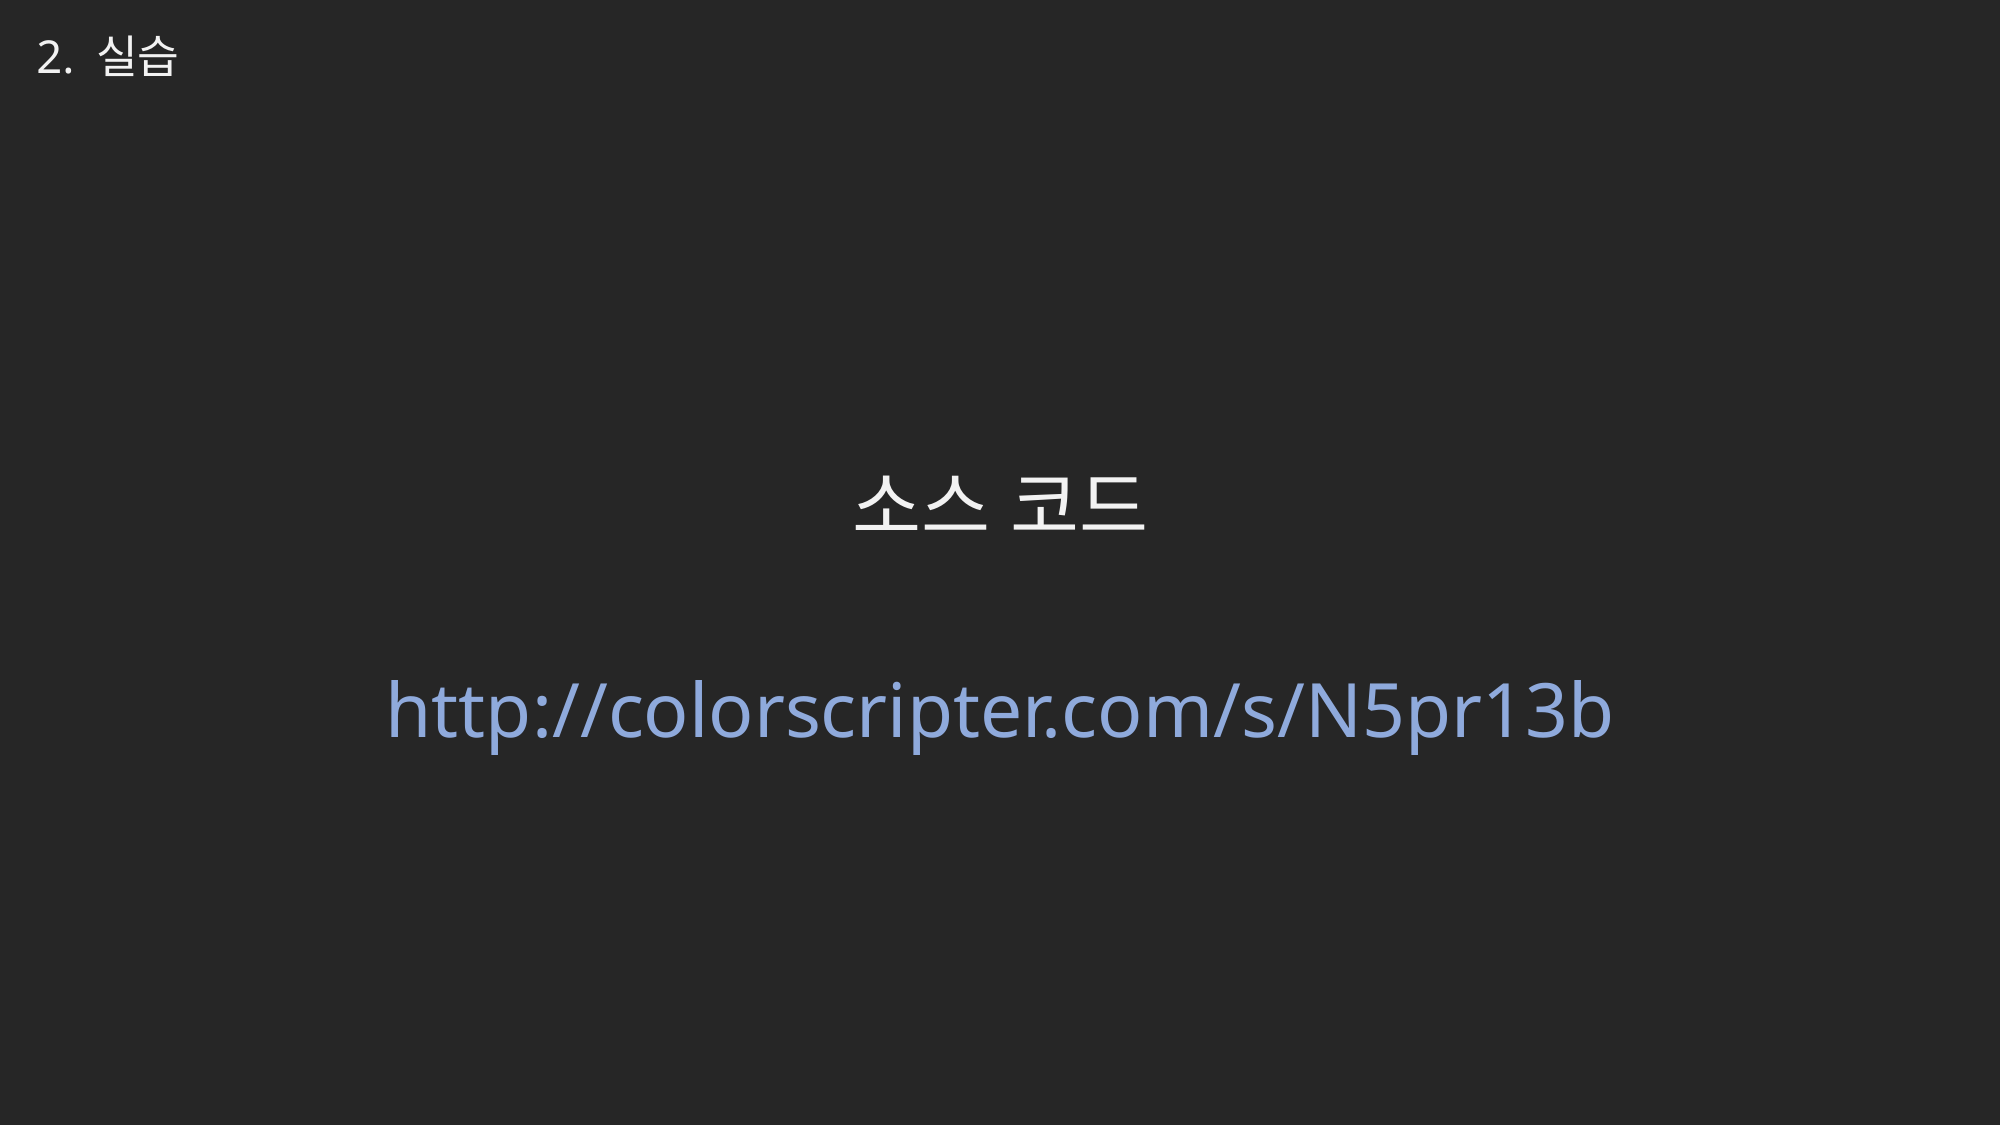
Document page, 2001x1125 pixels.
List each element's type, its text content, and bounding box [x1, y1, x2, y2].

text_box 소스 코드 http://colorscripter.com/s/N5pr13b [250, 350, 1751, 775]
text_box 2. 실습 [21, 26, 305, 91]
